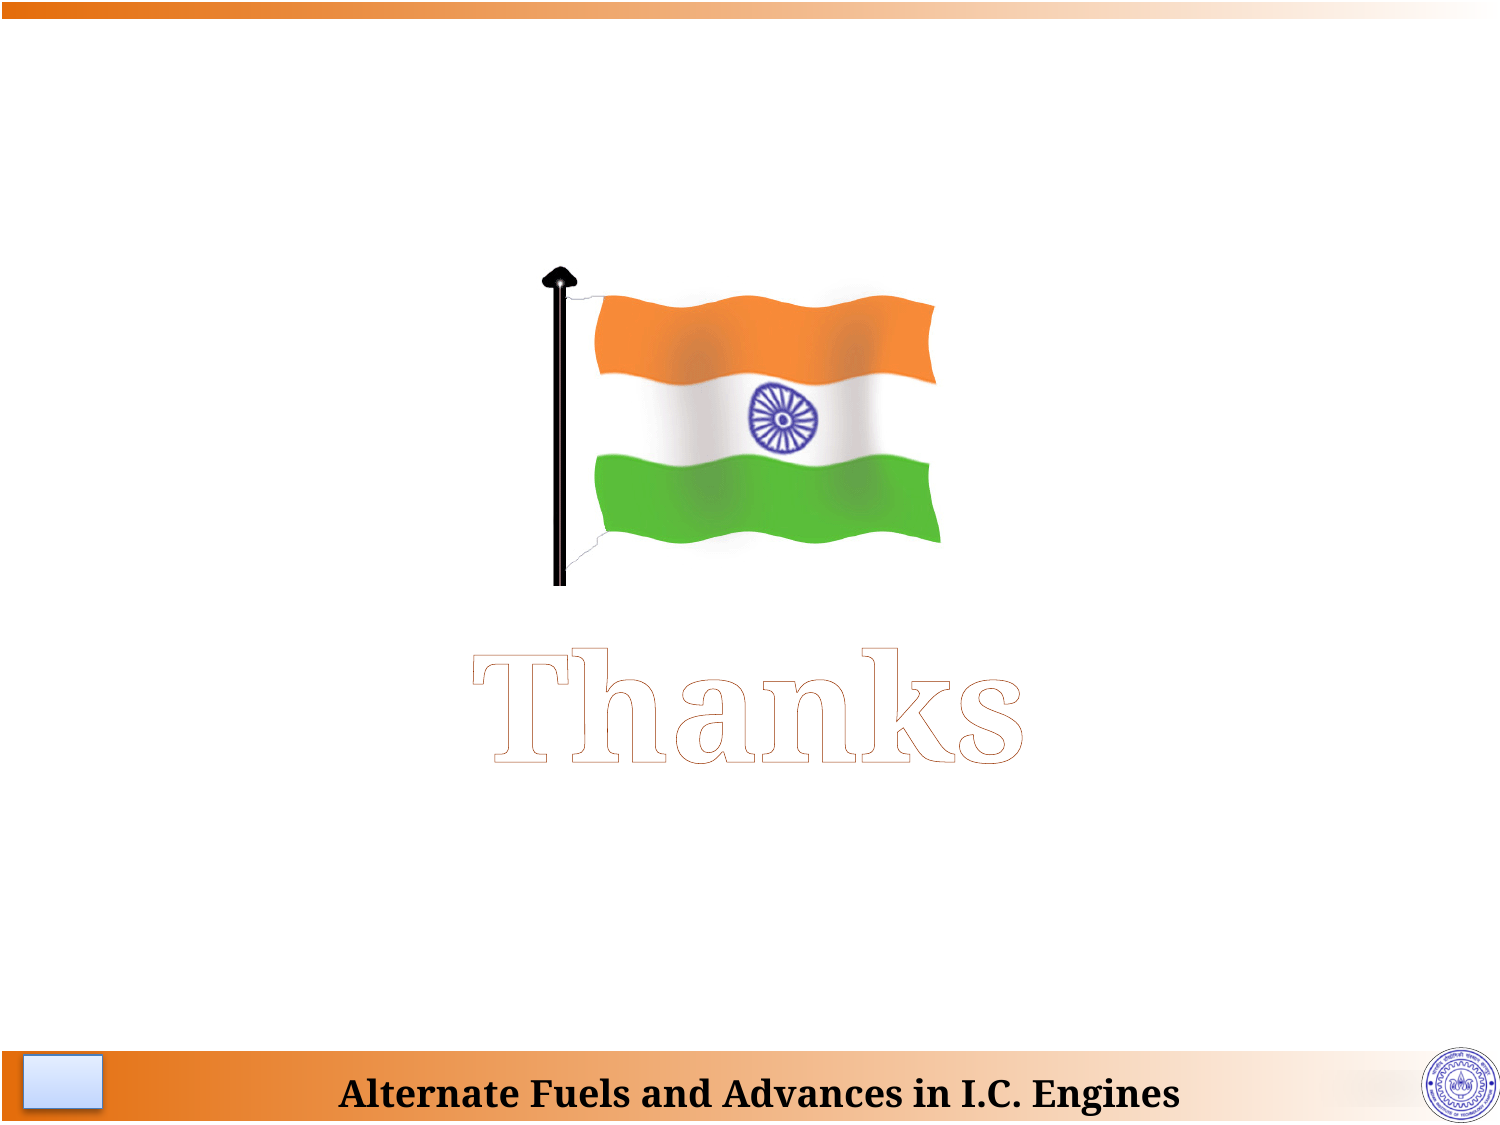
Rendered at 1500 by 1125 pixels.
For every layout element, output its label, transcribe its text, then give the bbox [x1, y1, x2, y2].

picture [528, 253, 995, 586]
slide_number 15 [22, 1056, 102, 1107]
text_box Thanks [0, 604, 1500, 800]
picture [1422, 1048, 1500, 1122]
